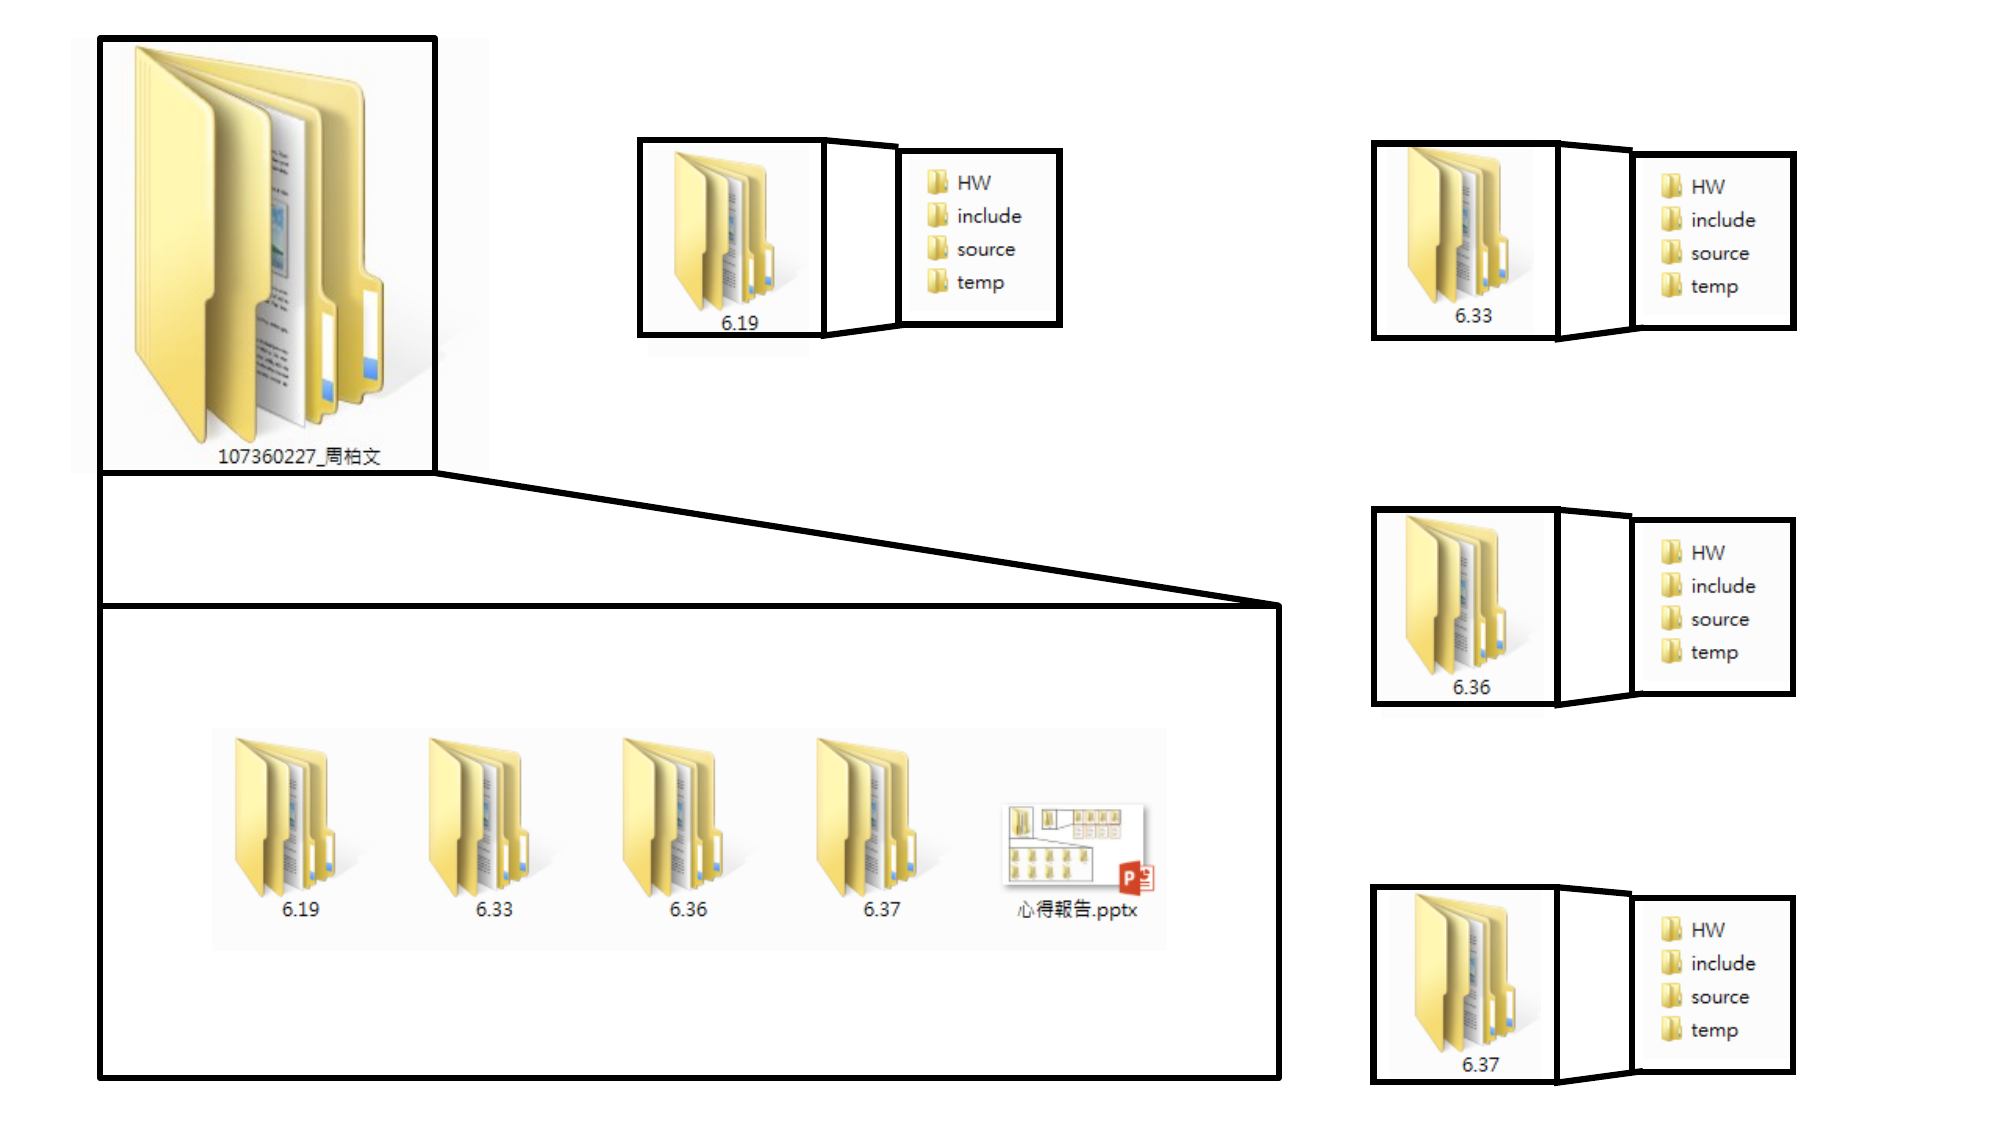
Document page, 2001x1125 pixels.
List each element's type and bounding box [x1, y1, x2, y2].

picture [1642, 901, 1794, 1059]
text_box [1373, 508, 1381, 705]
picture [71, 38, 489, 473]
text_box [1373, 142, 1386, 339]
text_box [820, 323, 910, 336]
picture [1643, 158, 1794, 315]
picture [648, 145, 809, 357]
text_box [1373, 886, 1390, 1083]
text_box [1534, 142, 1559, 339]
picture [212, 728, 1167, 951]
text_box [1631, 153, 1795, 329]
text_box [1631, 519, 1794, 695]
text_box [897, 150, 1061, 326]
text_box [1557, 143, 1633, 151]
text_box [1554, 693, 1644, 706]
text_box [639, 139, 825, 336]
text_box [1557, 509, 1633, 517]
text_box [1631, 897, 1794, 1073]
text_box [1557, 887, 1632, 895]
picture [909, 154, 1060, 311]
text_box [435, 472, 1279, 606]
text_box [1541, 886, 1558, 1083]
text_box [823, 140, 899, 147]
text_box [1554, 327, 1644, 340]
picture [1390, 882, 1541, 1086]
text_box [1553, 1071, 1644, 1084]
picture [1643, 524, 1794, 681]
text_box [99, 605, 1279, 1079]
picture [1386, 138, 1534, 340]
picture [1381, 507, 1544, 718]
text_box [1544, 508, 1559, 705]
